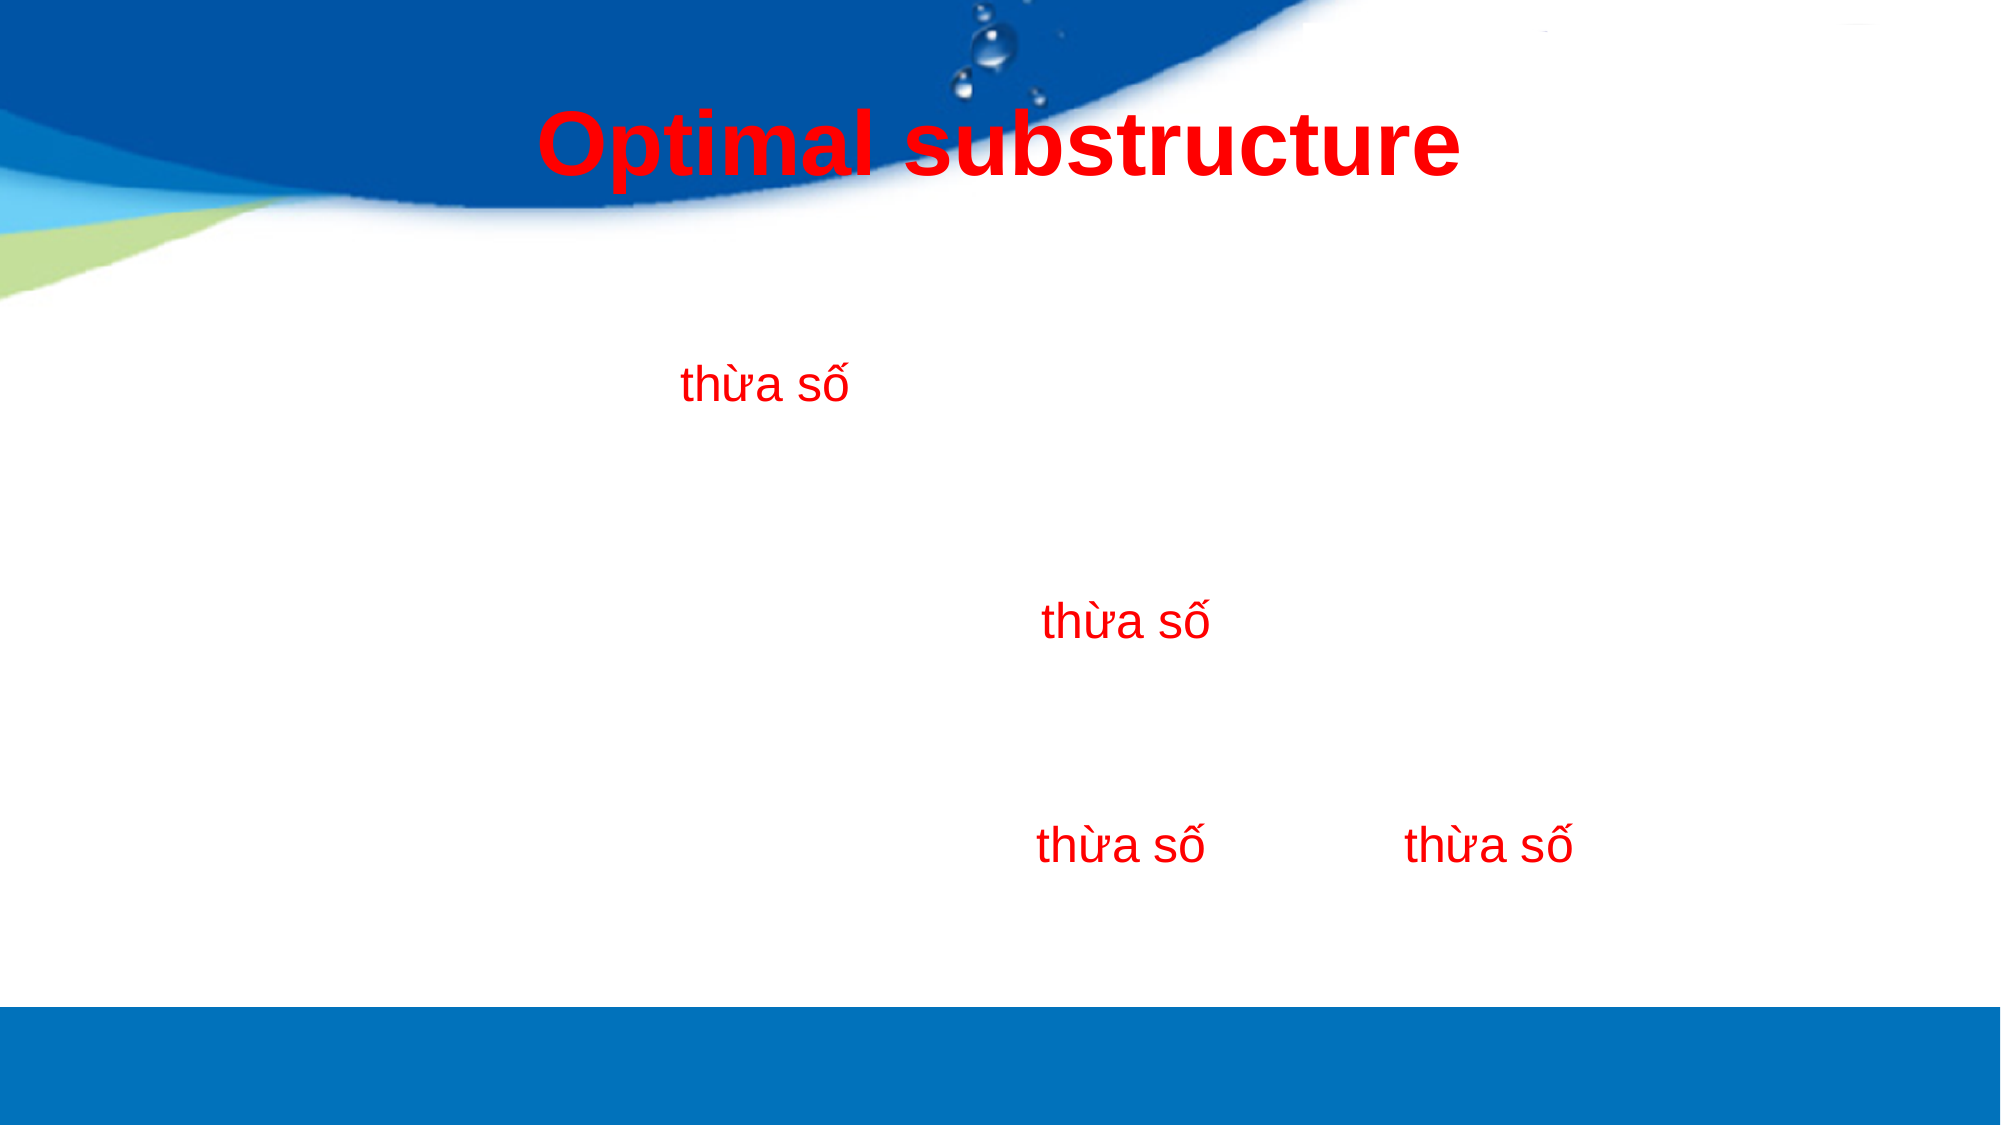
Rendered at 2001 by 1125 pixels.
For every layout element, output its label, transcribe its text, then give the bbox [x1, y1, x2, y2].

list [99, 262, 1900, 1005]
title Optimal substructure [99, 45, 1900, 233]
picture [0, 0, 2001, 1125]
